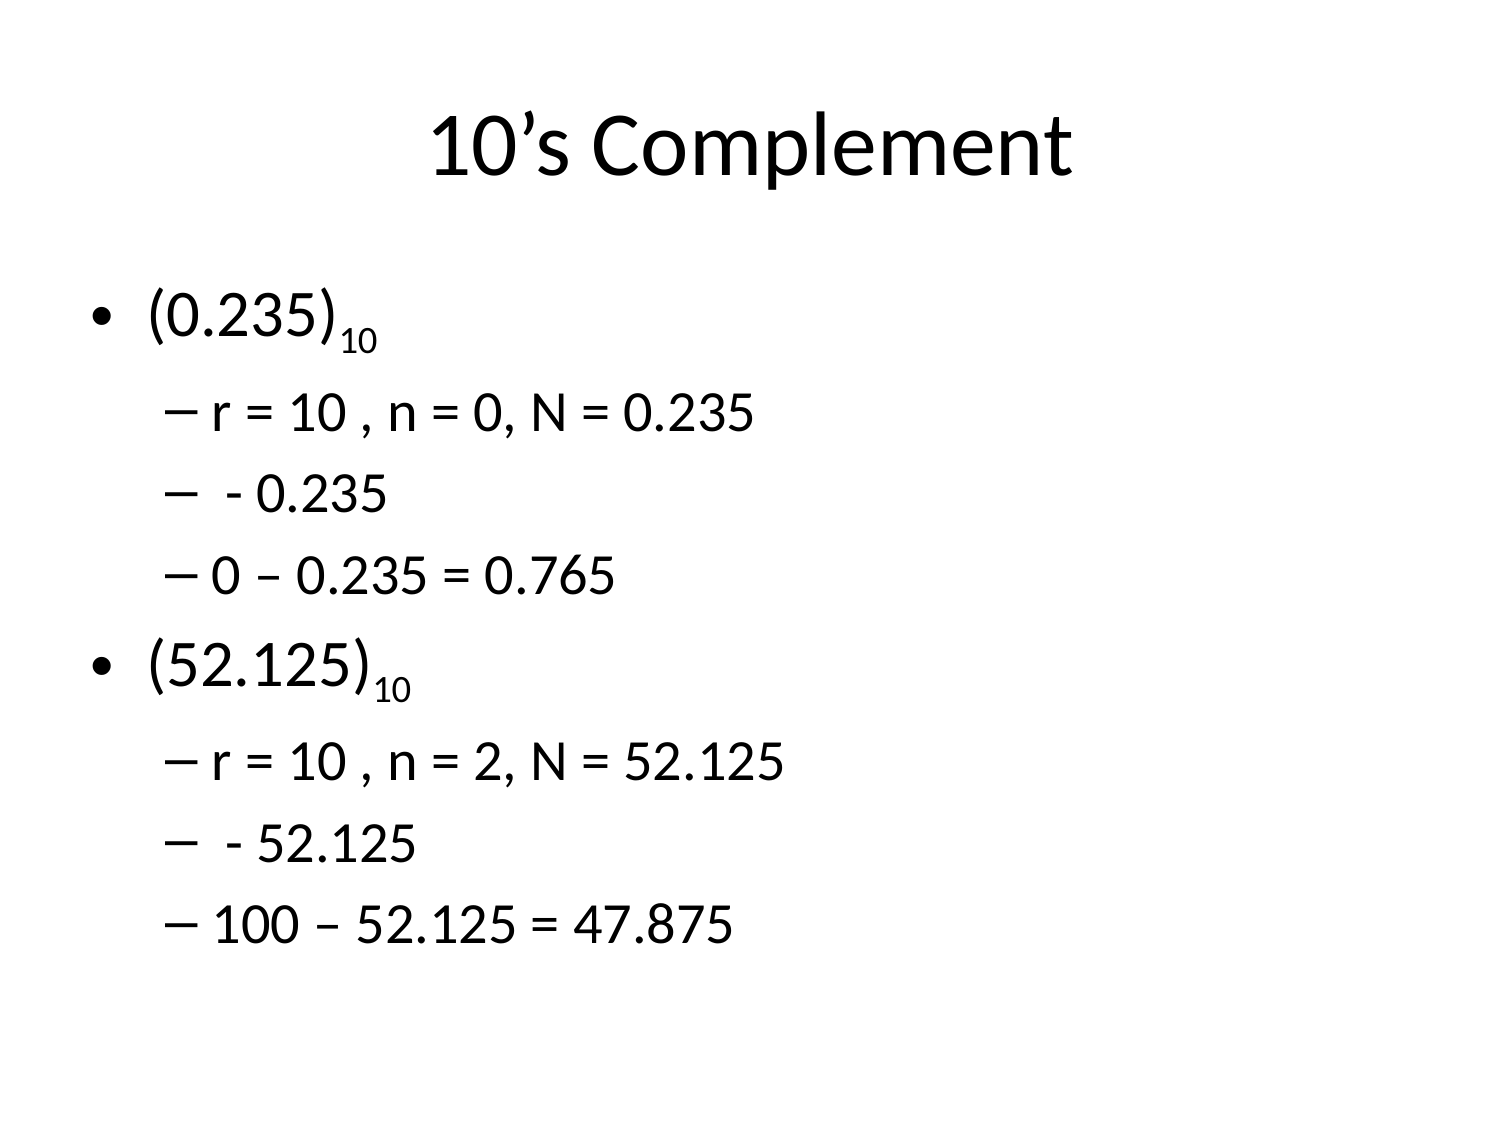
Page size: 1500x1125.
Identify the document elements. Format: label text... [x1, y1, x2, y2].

title 10’s Complement [75, 45, 1425, 233]
